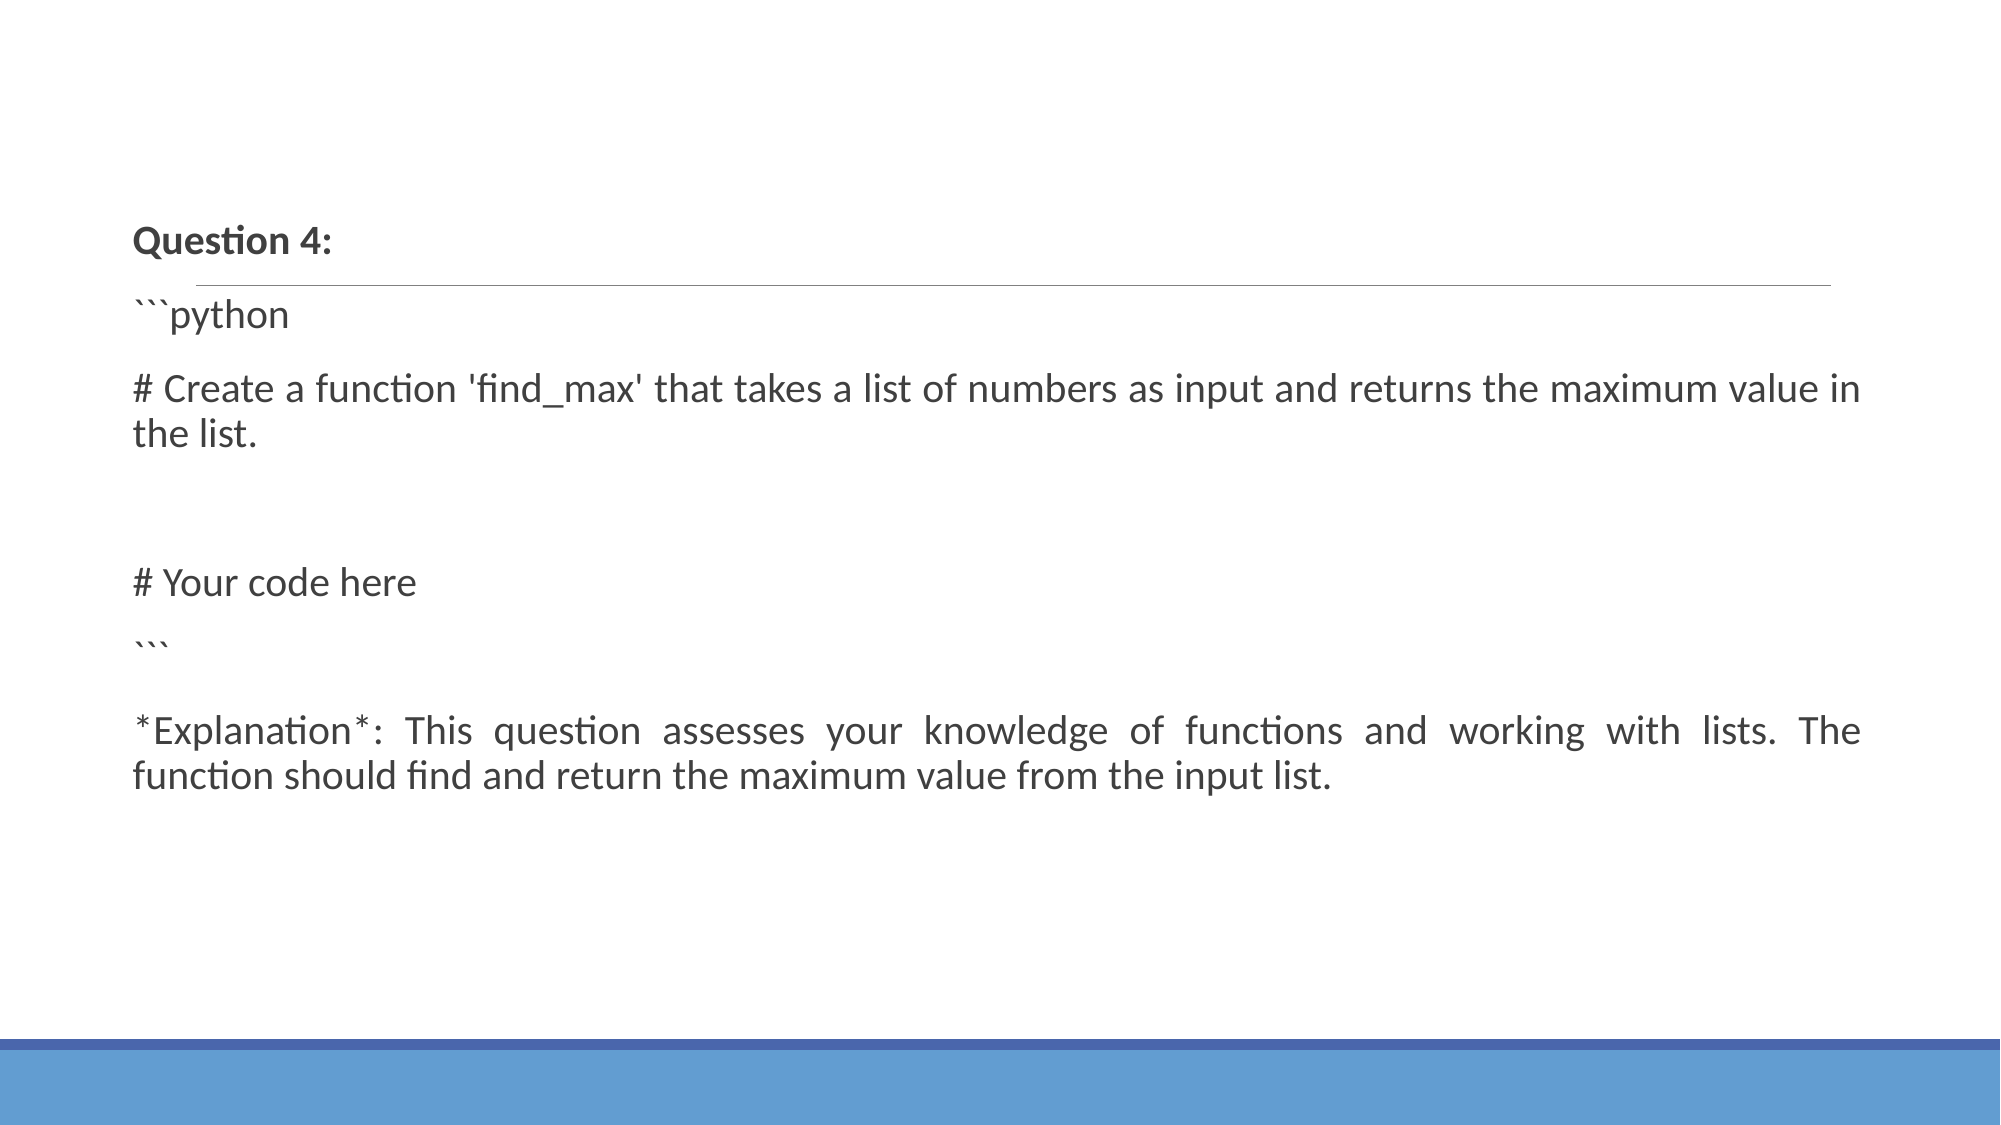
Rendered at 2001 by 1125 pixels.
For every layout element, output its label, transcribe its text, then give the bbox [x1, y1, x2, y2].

list Question 4: ```python # Create a function 'find_max' that takes a list of numbers as input and returns the maximum value in the list. # Your code here ``` *Explanation*: This question assesses your knowledge of functions and working with lists. The function should find and return the maximum value from the input list. [132, 210, 1863, 1014]
